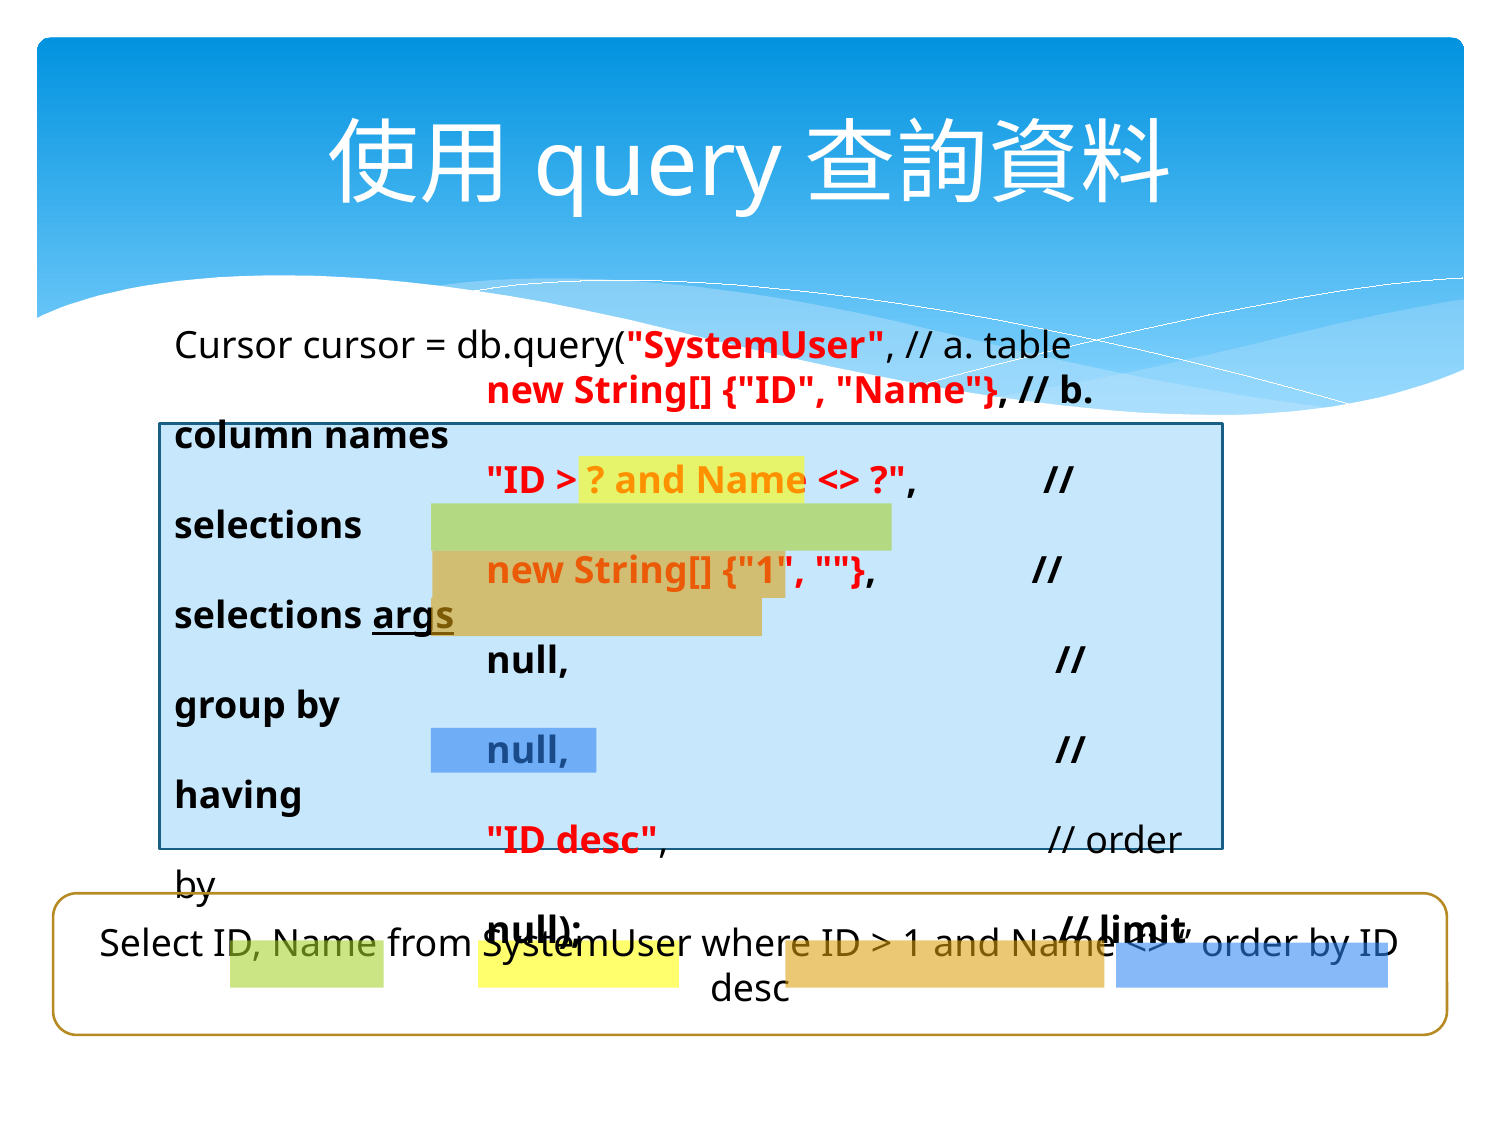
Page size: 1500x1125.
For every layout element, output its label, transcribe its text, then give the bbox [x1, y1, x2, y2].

text_box [430, 502, 893, 552]
text_box [430, 726, 598, 774]
text_box [1115, 941, 1389, 989]
text_box Select ID, Name from SystemUser where ID > 1 and Name <> ‘’ order by ID desc [51, 891, 1449, 1037]
text_box [784, 939, 1106, 989]
text_box Cursor cursor = db.query("SystemUser", // a. table new String[] {"ID", "Name"}, // b. column names "ID > ? and Name <> ?", // selections new String[] {"1", ""}, // selections args null, // group by null, // having "ID desc", // order by null); // limit [158, 422, 1224, 850]
text_box [431, 549, 787, 599]
text_box [577, 455, 806, 502]
title 使用query查詢資料 [75, 55, 1425, 261]
text_box [430, 597, 763, 637]
text_box [229, 939, 385, 989]
